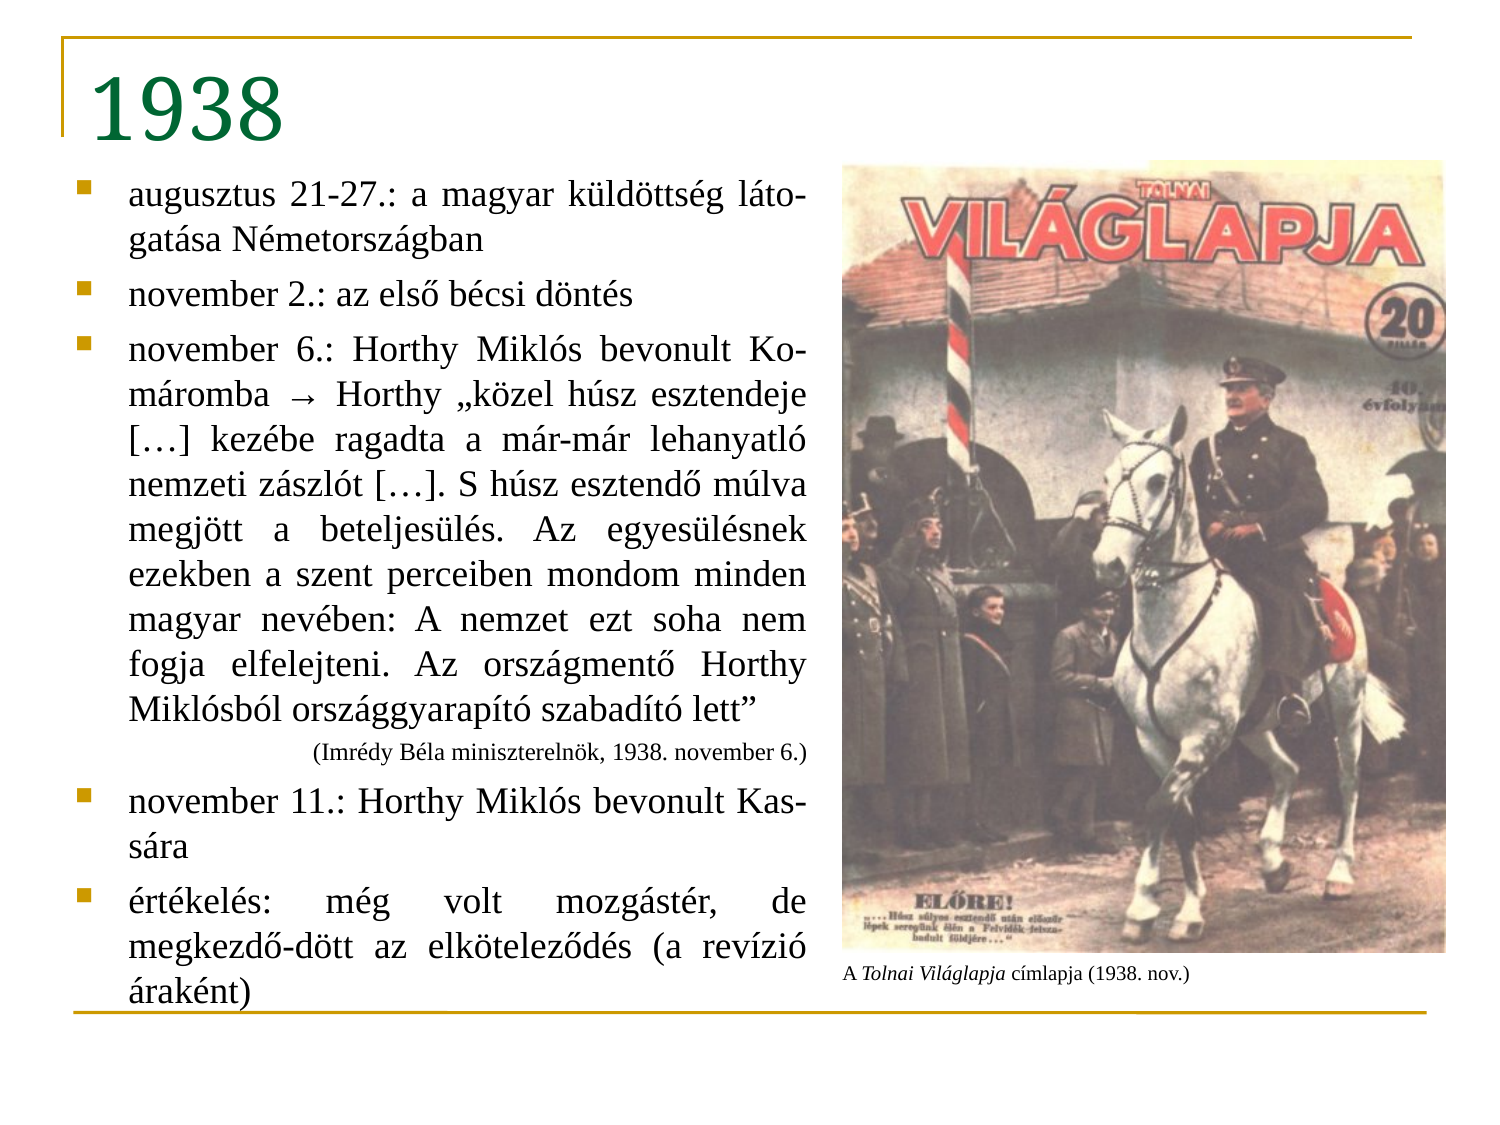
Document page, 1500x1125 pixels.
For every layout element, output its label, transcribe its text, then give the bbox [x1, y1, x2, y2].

picture [842, 160, 1446, 953]
title 1938 [75, 45, 1425, 233]
text_box A Tolnai Világlapja címlapja (1938. nov.) [827, 952, 1430, 993]
list augusztus 21-27.: a magyar küldöttség láto-gatása Németországban november 2.: az első bécsi döntés november 6.: Horthy Miklós bevonult Ko-máromba → Horthy „közel húsz esztendeje […] kezébe ragadta a már-már lehanyatló nemzeti zászlót […]. S húsz esztendő múlva megjött a beteljesülés. Az egyesülésnek ezekben a szent perceiben mondom minden magyar nevében: A nemzet ezt soha nem fogja elfelejteni. Az országmentő Horthy Miklósból országgyarapító szabadító lett” (Imrédy Béla miniszterelnök, 1938. november 6.) november 11.: Horthy Miklós bevonult Kas-sára értékelés: még volt mozgástér, de megkezdő-dött az elköteleződés (a revízió áraként) [60, 160, 823, 996]
